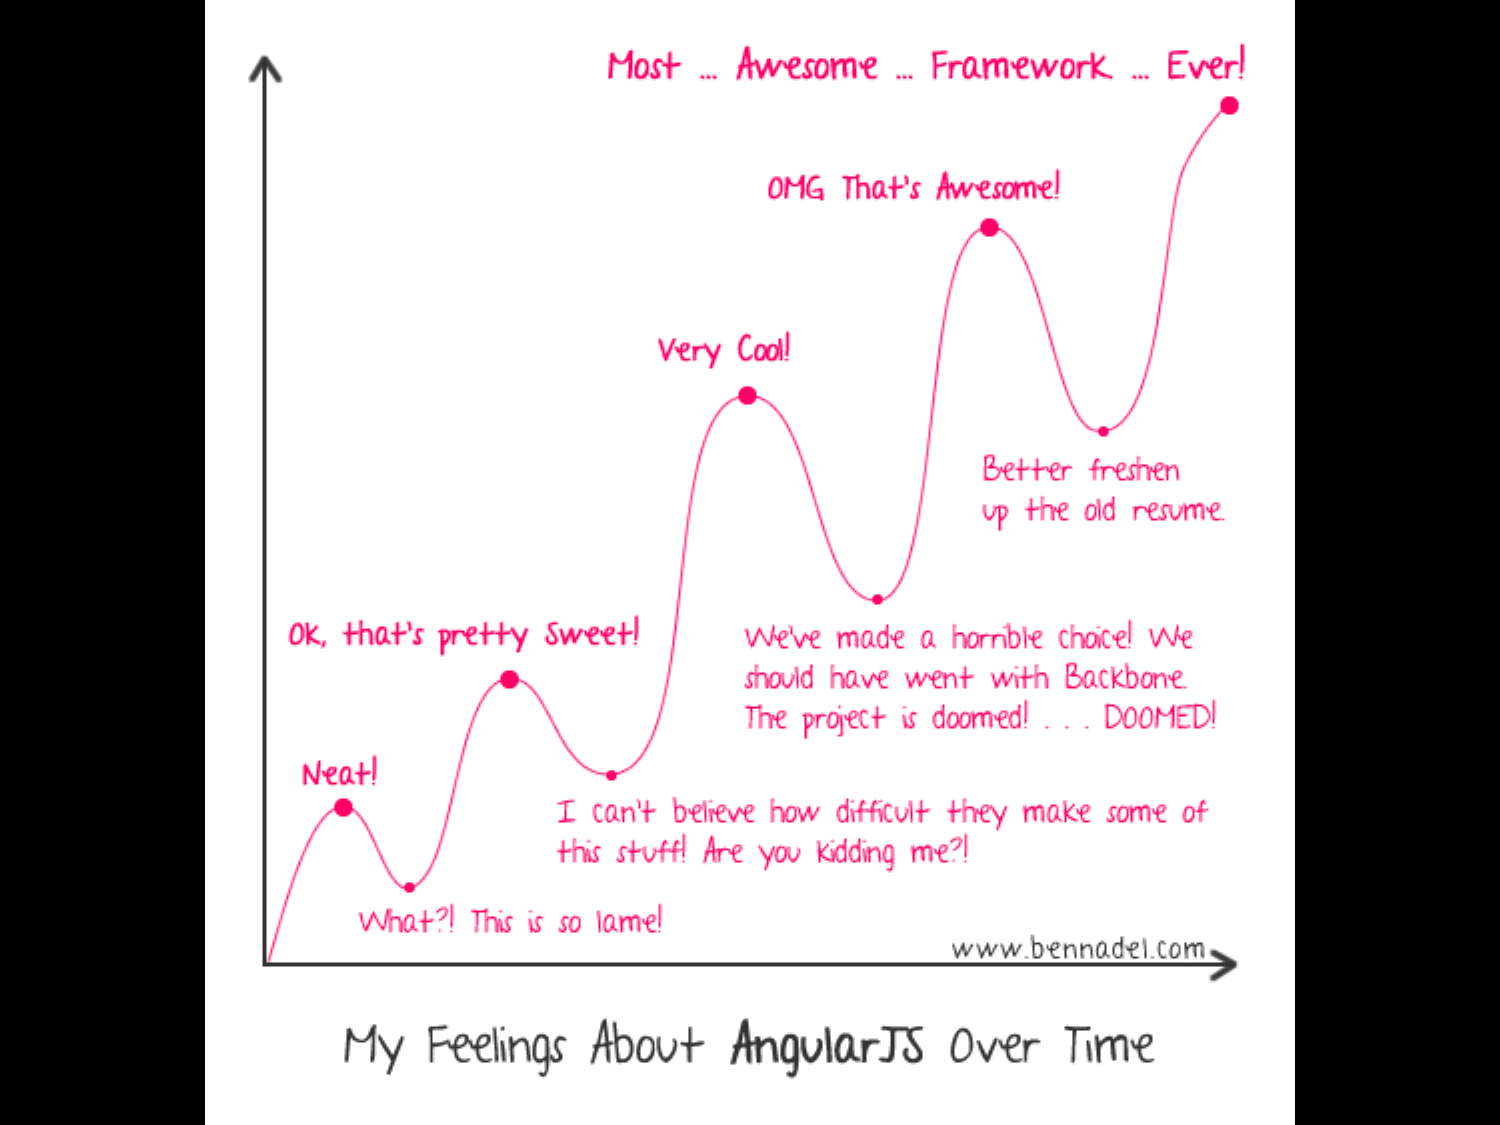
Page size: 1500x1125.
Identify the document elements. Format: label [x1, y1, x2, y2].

picture [205, 0, 1295, 1125]
